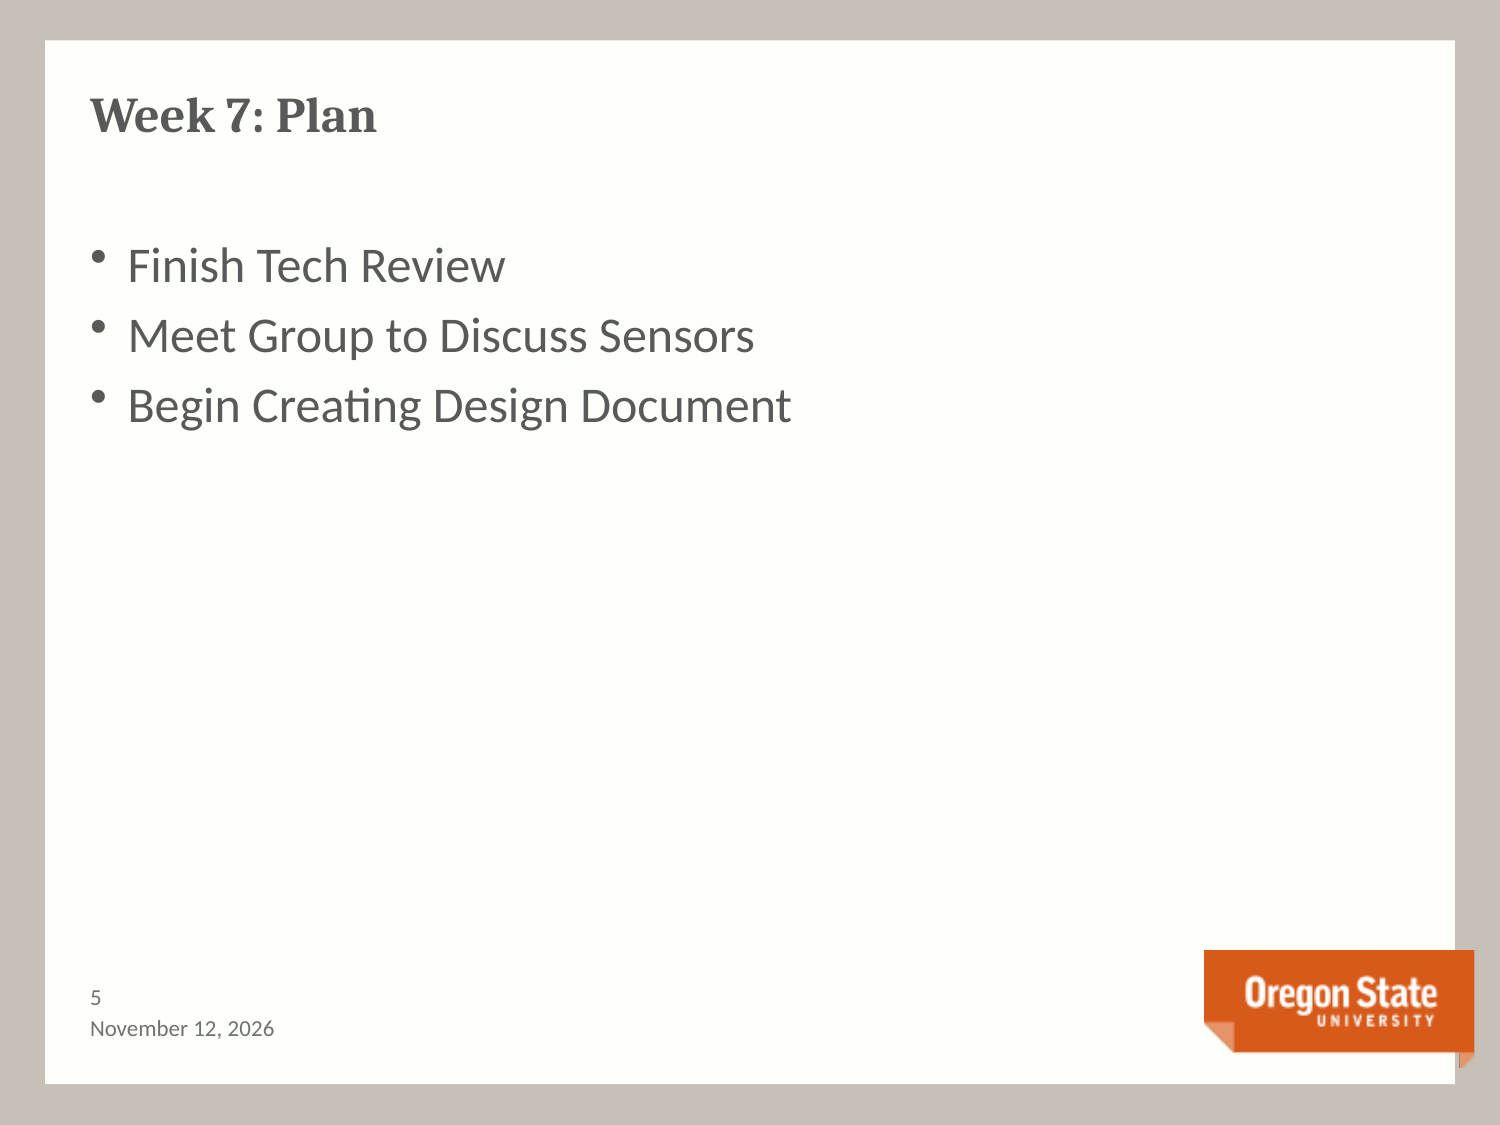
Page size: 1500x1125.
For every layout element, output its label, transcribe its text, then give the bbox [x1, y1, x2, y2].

title Week 7: Plan [75, 75, 1425, 188]
slide_number 4 [75, 982, 135, 1013]
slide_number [75, 1012, 375, 1043]
list Finish Tech Review Meet Group to Discuss Sensors Begin Creating Design Document [75, 224, 1425, 938]
